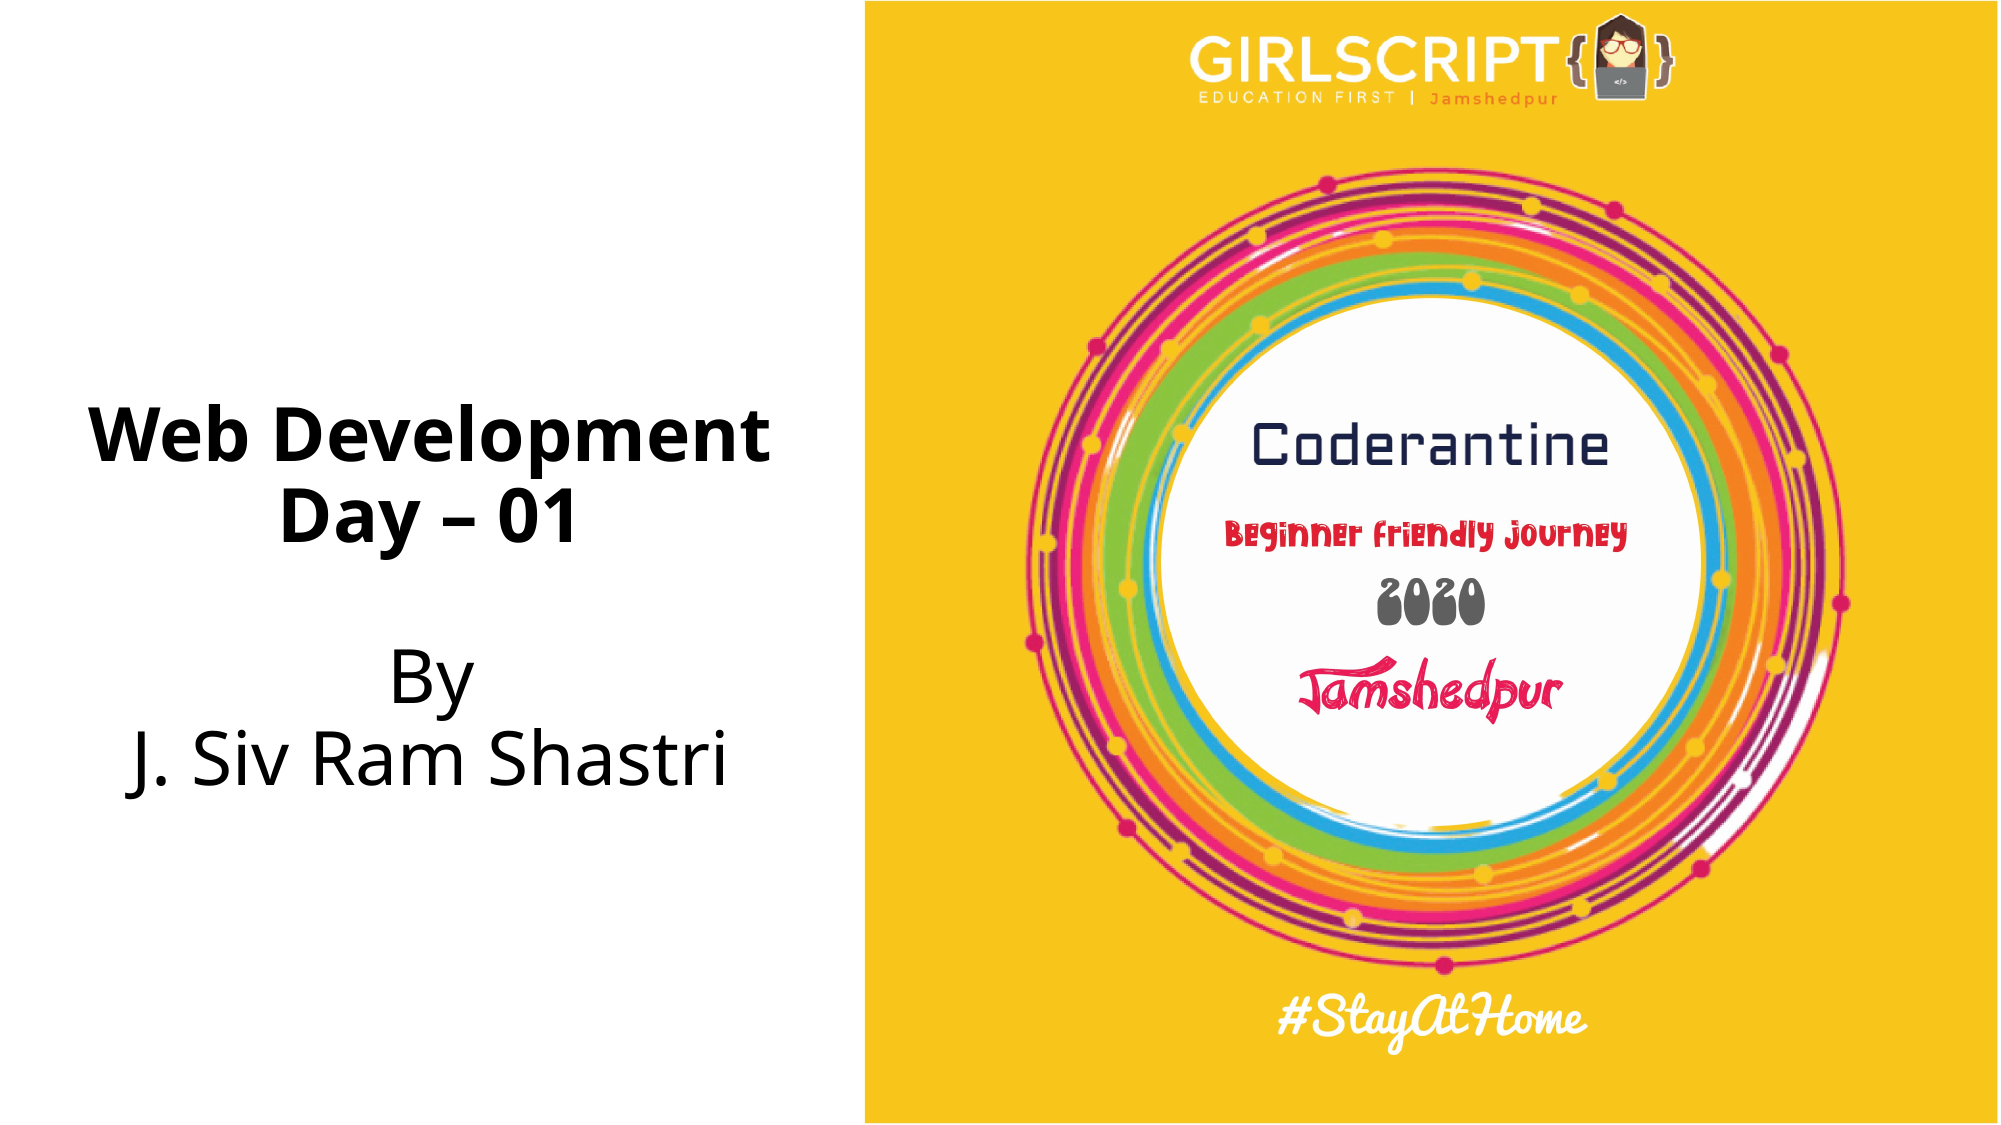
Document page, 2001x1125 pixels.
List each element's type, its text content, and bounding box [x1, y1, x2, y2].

picture [862, 0, 1999, 1125]
title Web Development Day – 01 By J. Siv Ram Shastri [1, 141, 861, 809]
